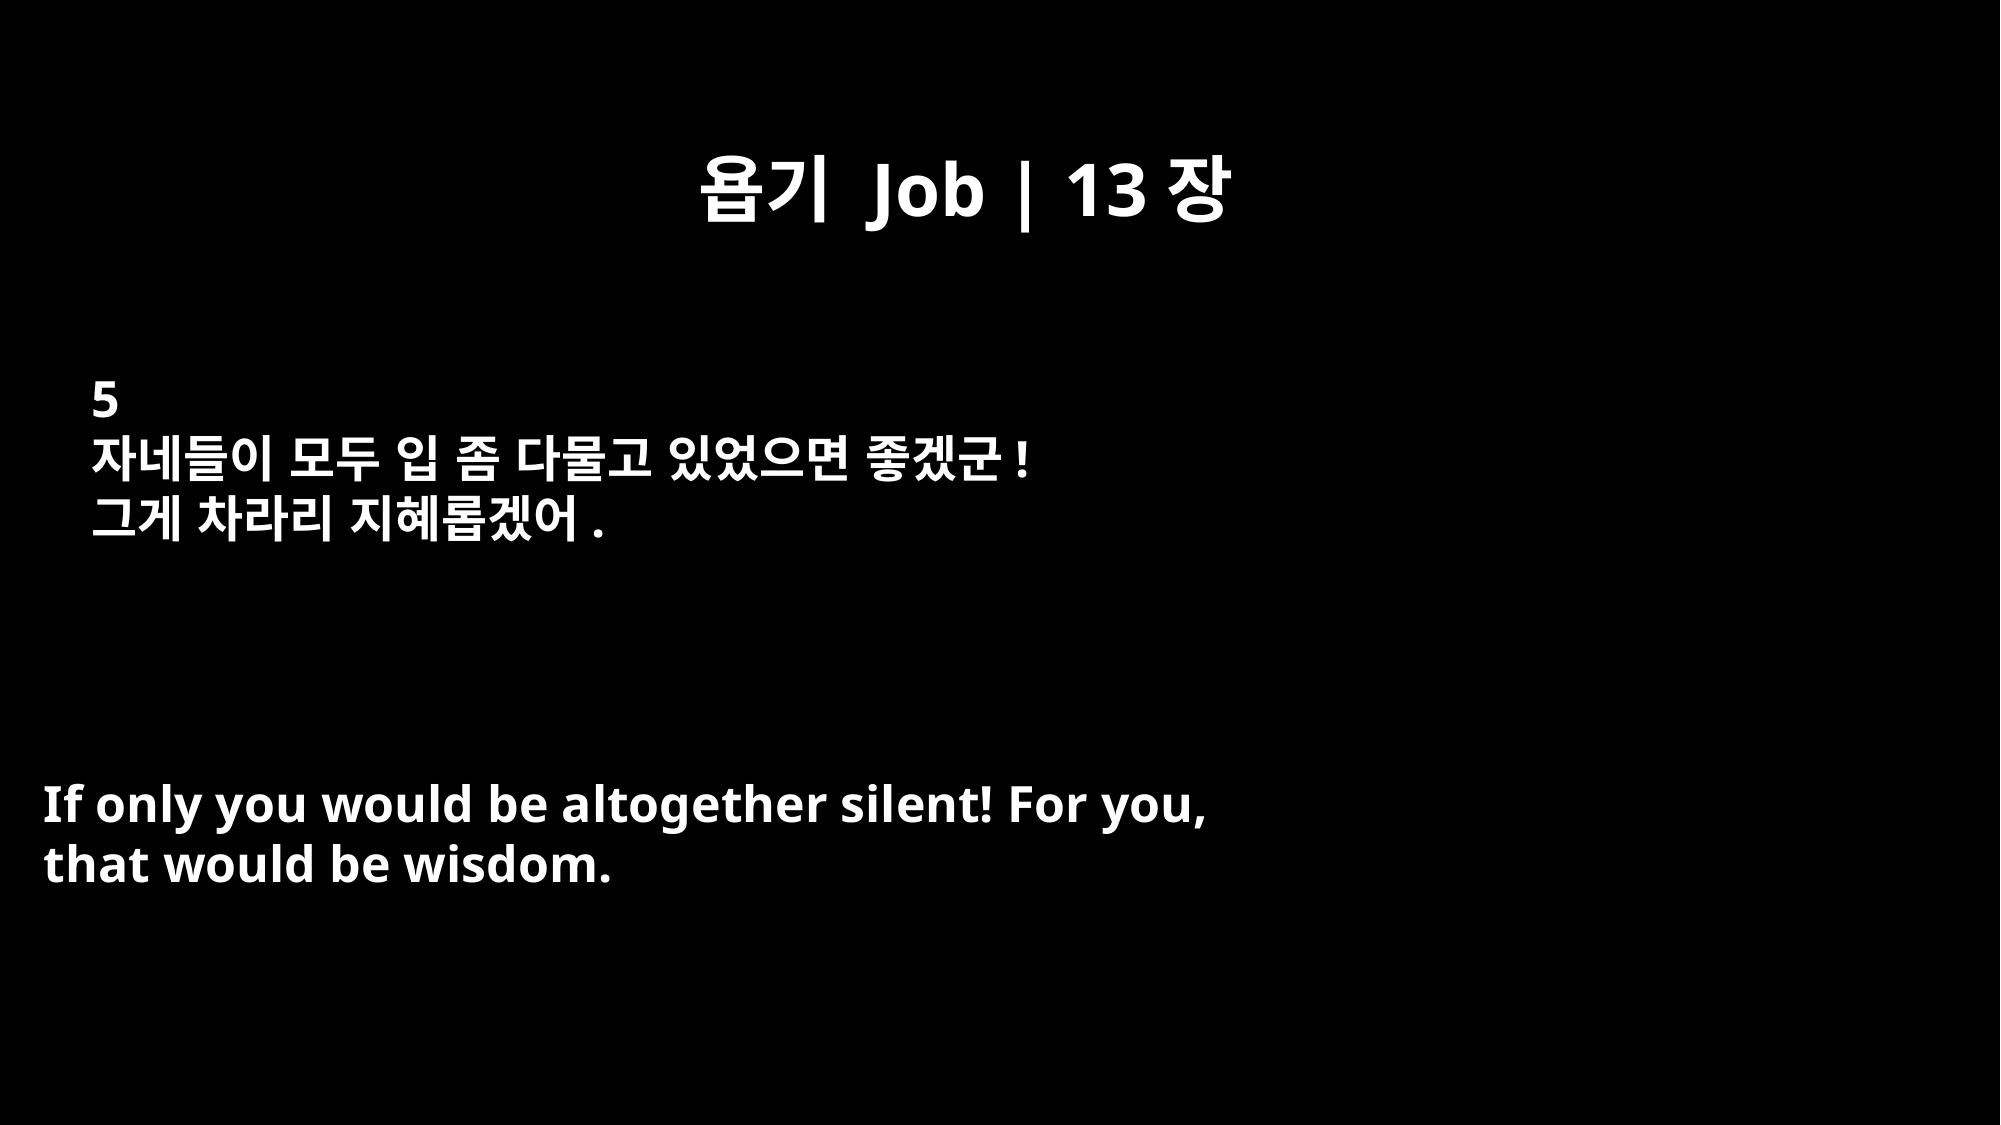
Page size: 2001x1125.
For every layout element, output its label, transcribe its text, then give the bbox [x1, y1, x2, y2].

text_box If only you would be altogether silent! For you, that would be wisdom. [28, 764, 1237, 900]
text_box 욥기 Job | 13장 [683, 136, 1249, 239]
text_box 5 자네들이 모두 입 좀 다물고 있었으면 좋겠군! 그게 차라리 지혜롭겠어. [77, 359, 1058, 555]
